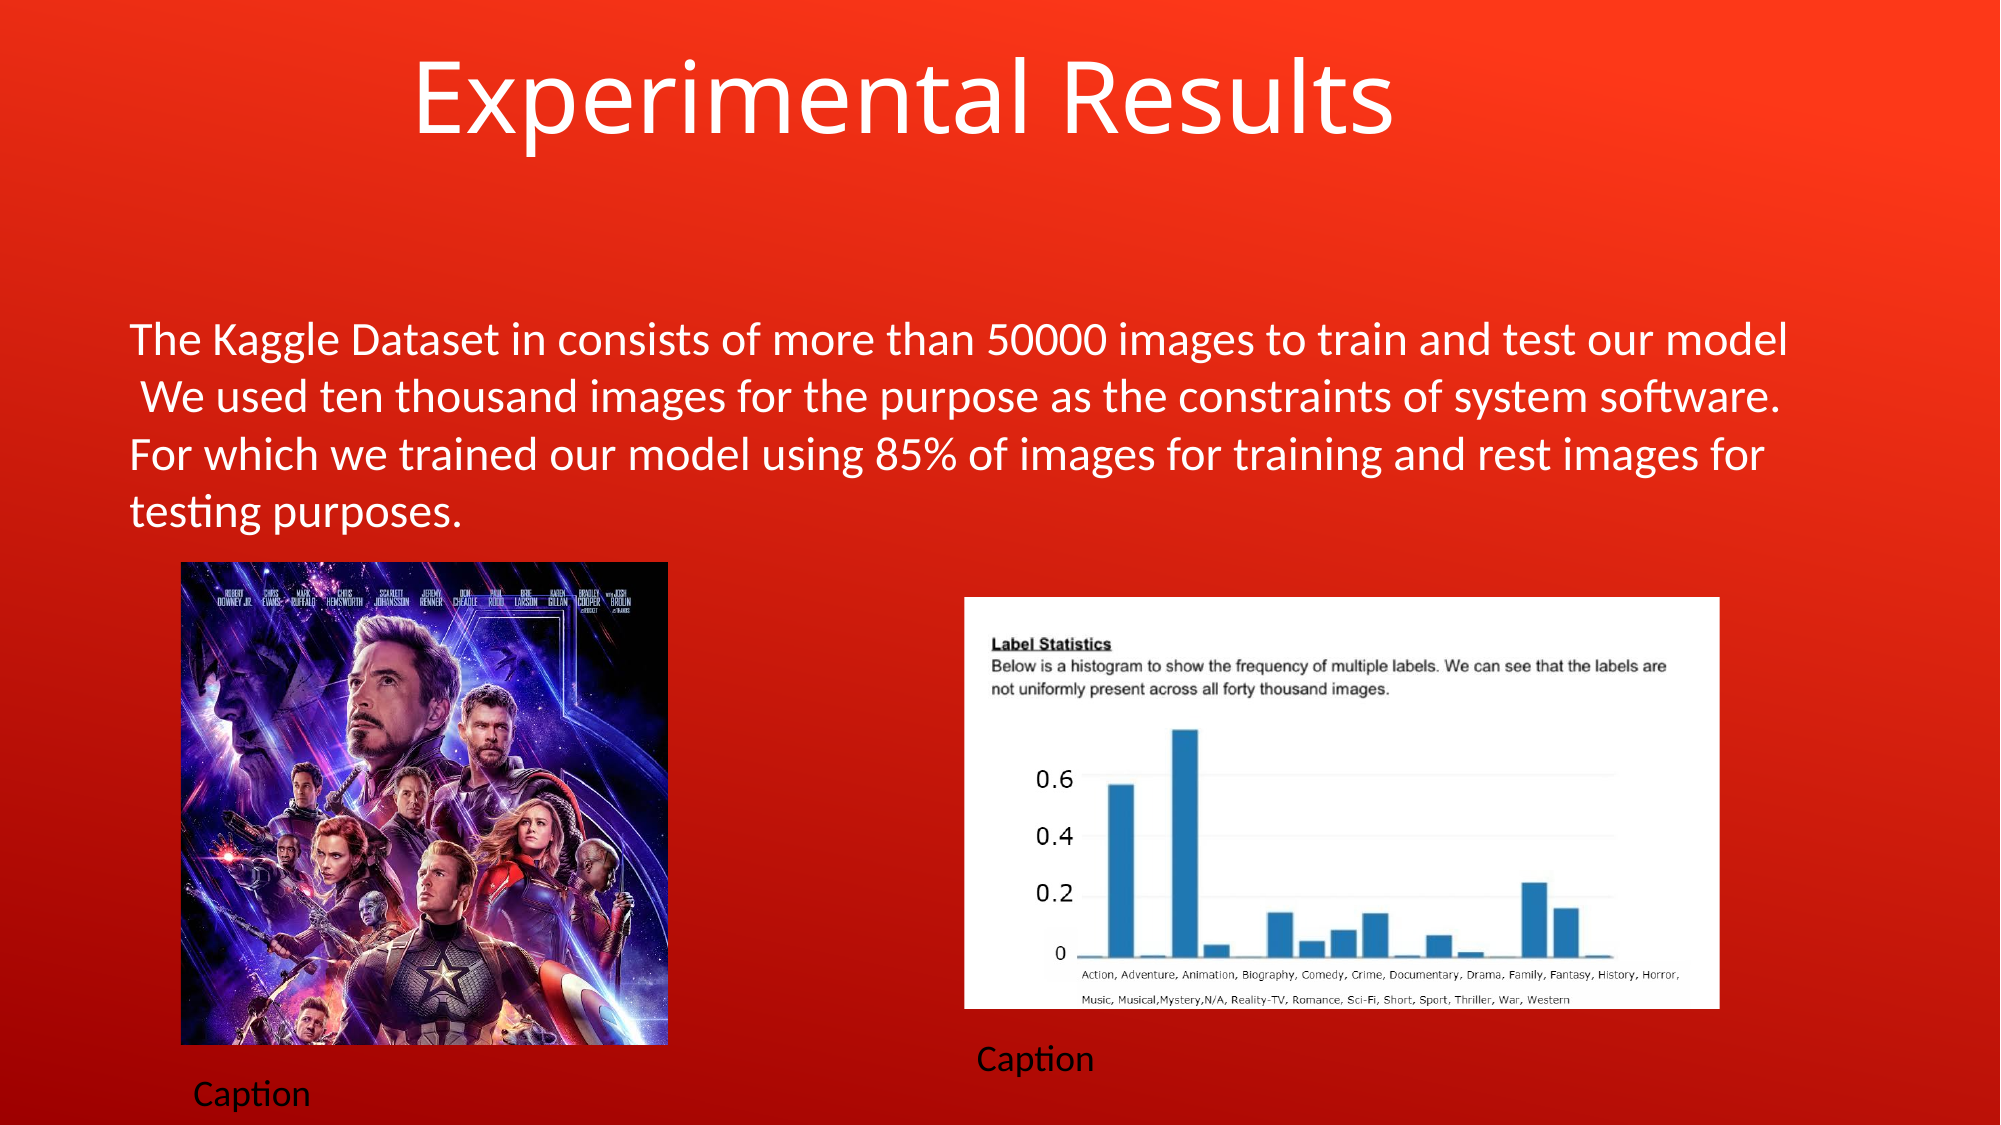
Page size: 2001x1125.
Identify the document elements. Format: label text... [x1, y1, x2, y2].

list The Kaggle Dataset in consists of more than 50000 images to train and test our model We used ten thousand images for the purpose as the constraints of system software. For which we trained our model using 85% of images for training and rest images for testing purposes. [128, 307, 1871, 534]
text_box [964, 597, 1720, 1087]
picture [0, 0, 2000, 1125]
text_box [180, 562, 669, 1122]
title Experimental Results [409, 33, 1855, 279]
